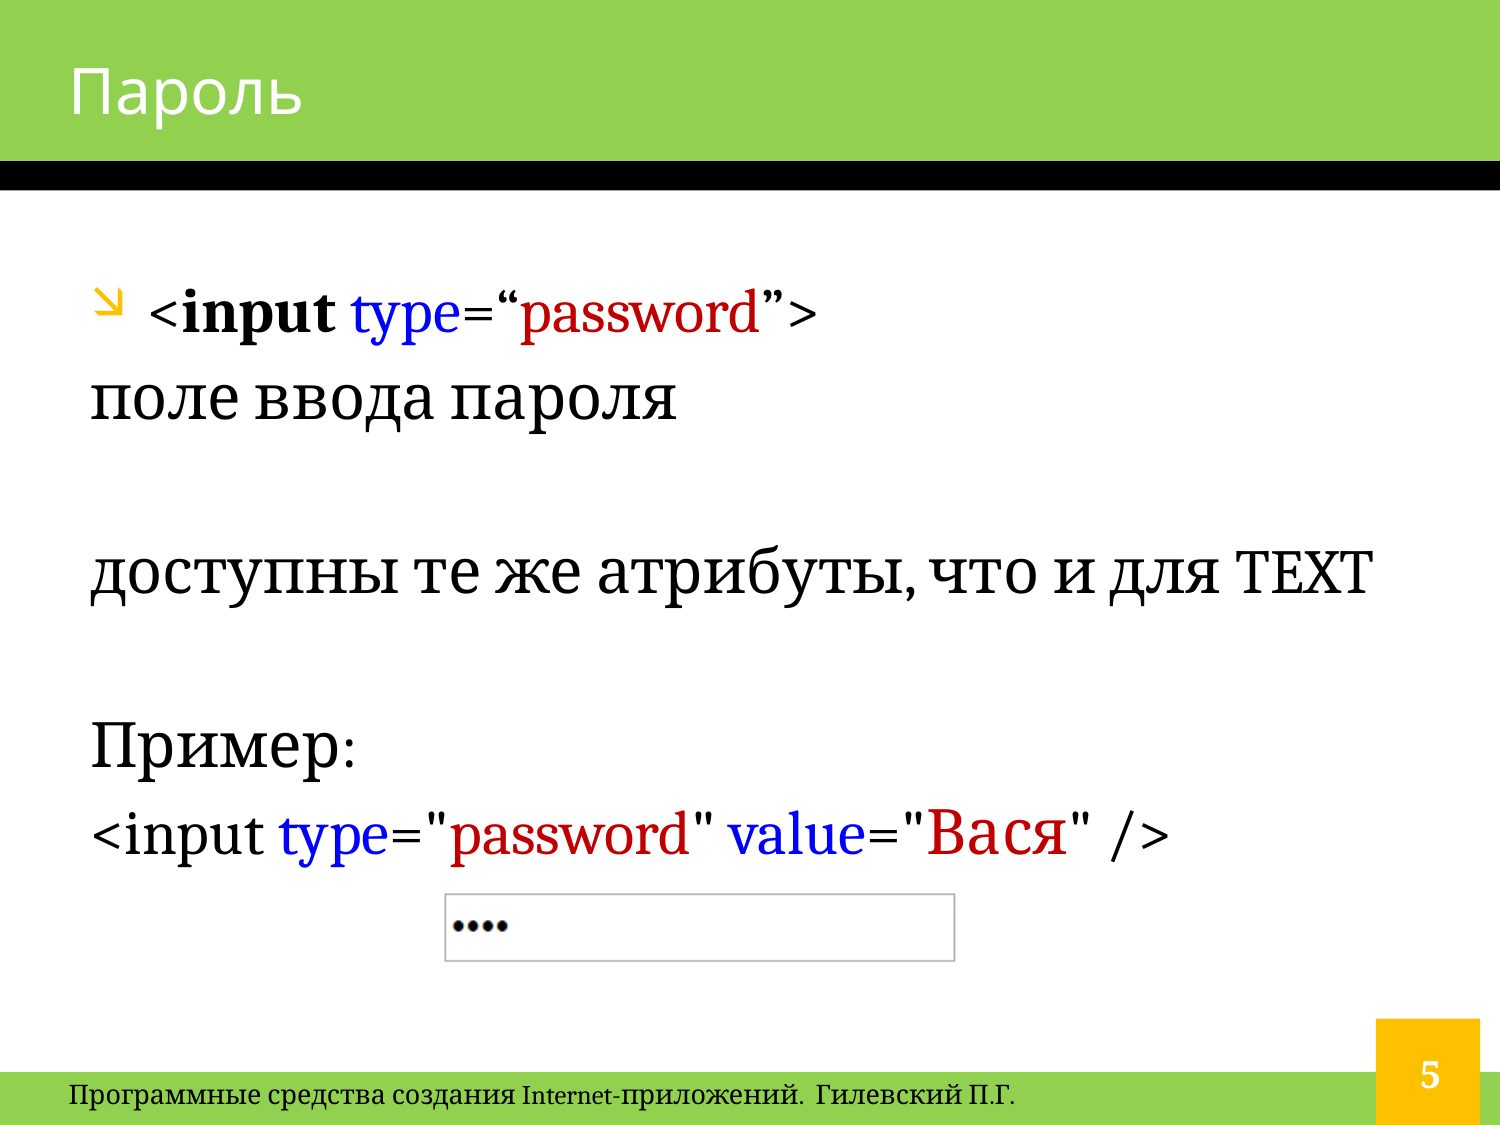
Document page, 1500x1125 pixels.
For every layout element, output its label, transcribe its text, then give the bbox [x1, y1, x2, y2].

title Пароль [53, 42, 1404, 135]
slide_number 5 [1384, 1035, 1477, 1118]
picture [437, 881, 968, 970]
list <input type=“password”> поле ввода пароля доступны те же атрибуты, что и для TEXT Пример: <input type="password" value="Вася" /> [75, 262, 1500, 875]
